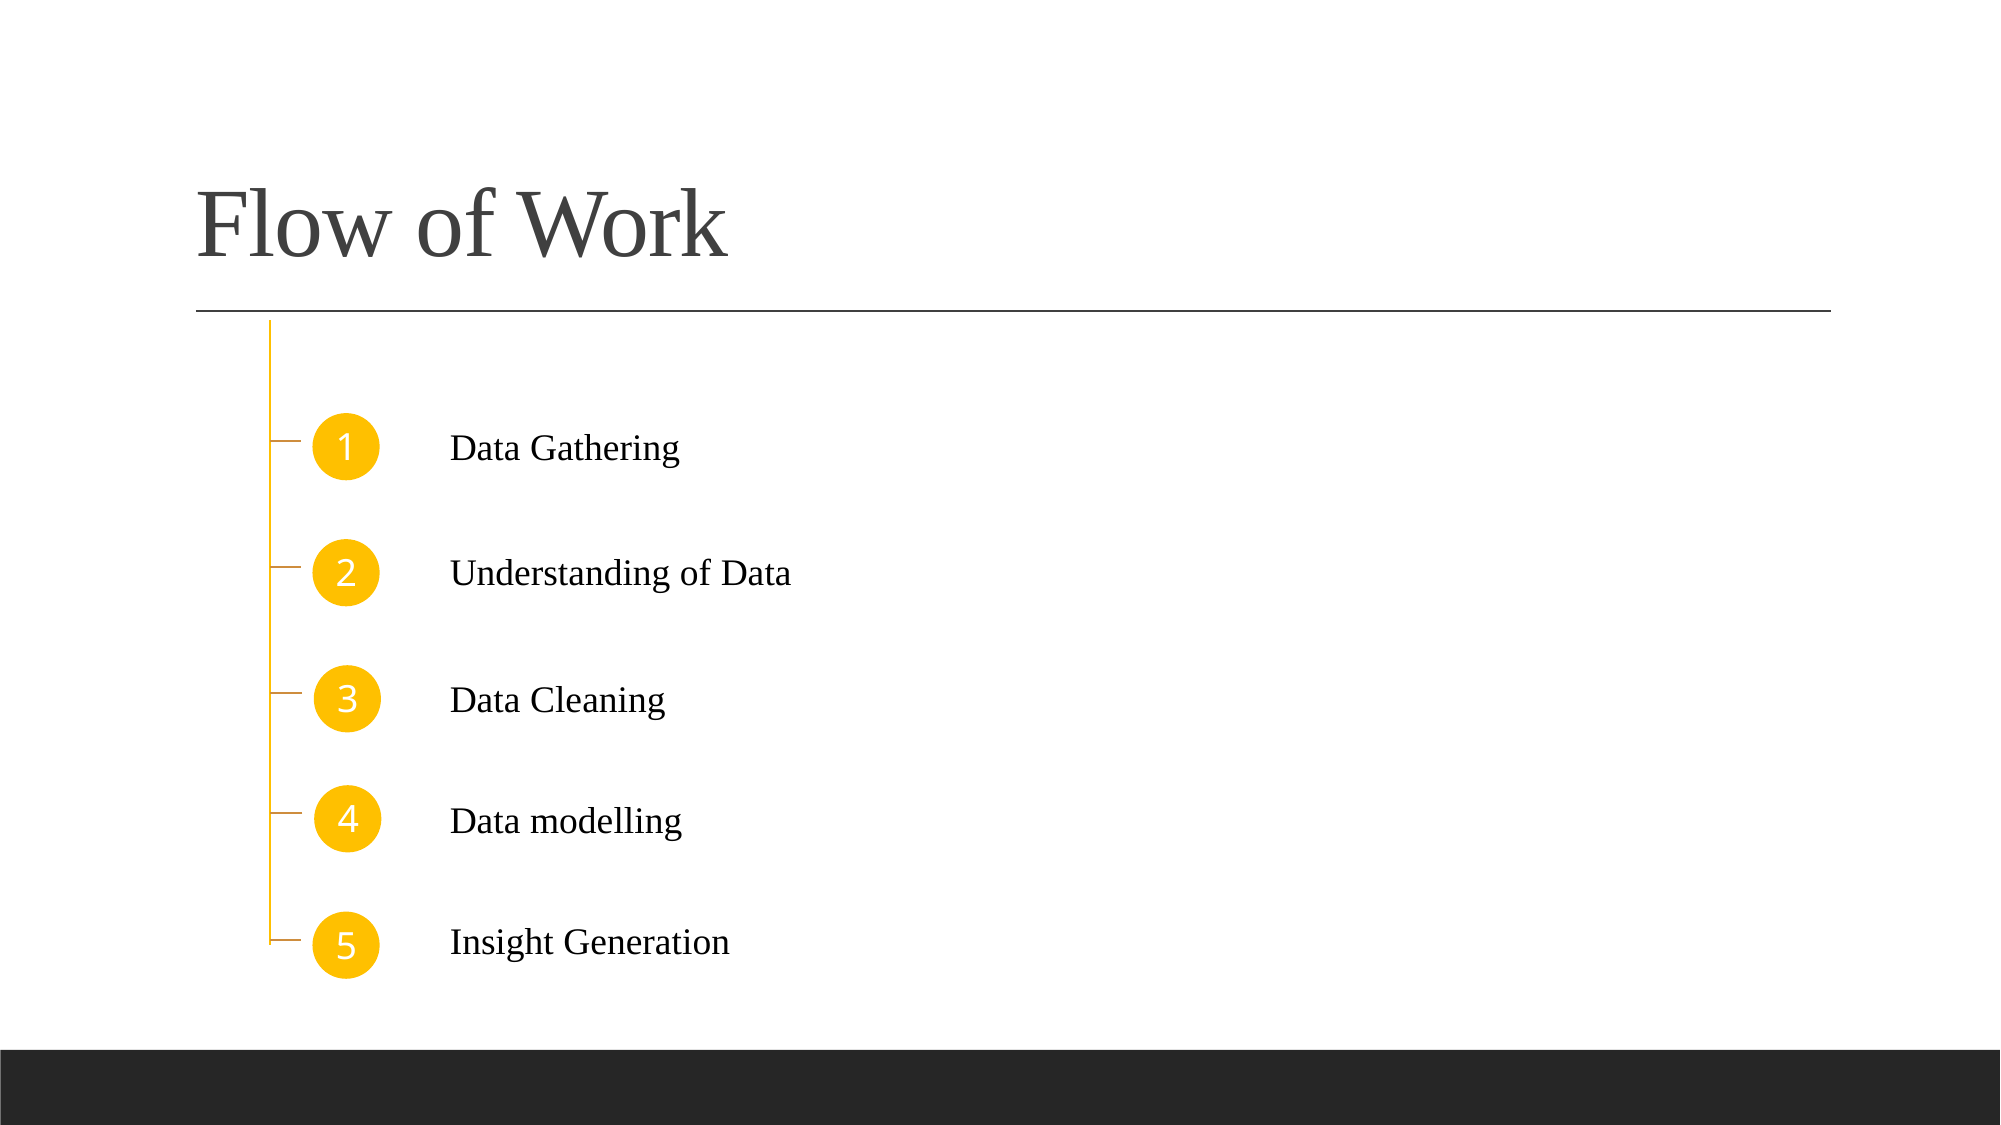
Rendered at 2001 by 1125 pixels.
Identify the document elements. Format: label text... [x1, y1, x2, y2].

text_box Data Cleaning [435, 667, 1436, 728]
text_box Understanding of Data [435, 540, 1436, 601]
text_box Data modelling [435, 789, 1436, 849]
title Flow of Work [180, 47, 1830, 285]
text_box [300, 538, 393, 607]
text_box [300, 911, 393, 980]
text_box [301, 664, 395, 733]
text_box Insight Generation [435, 909, 1436, 970]
text_box Data Gathering [435, 415, 1436, 476]
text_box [300, 412, 393, 481]
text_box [301, 784, 395, 853]
